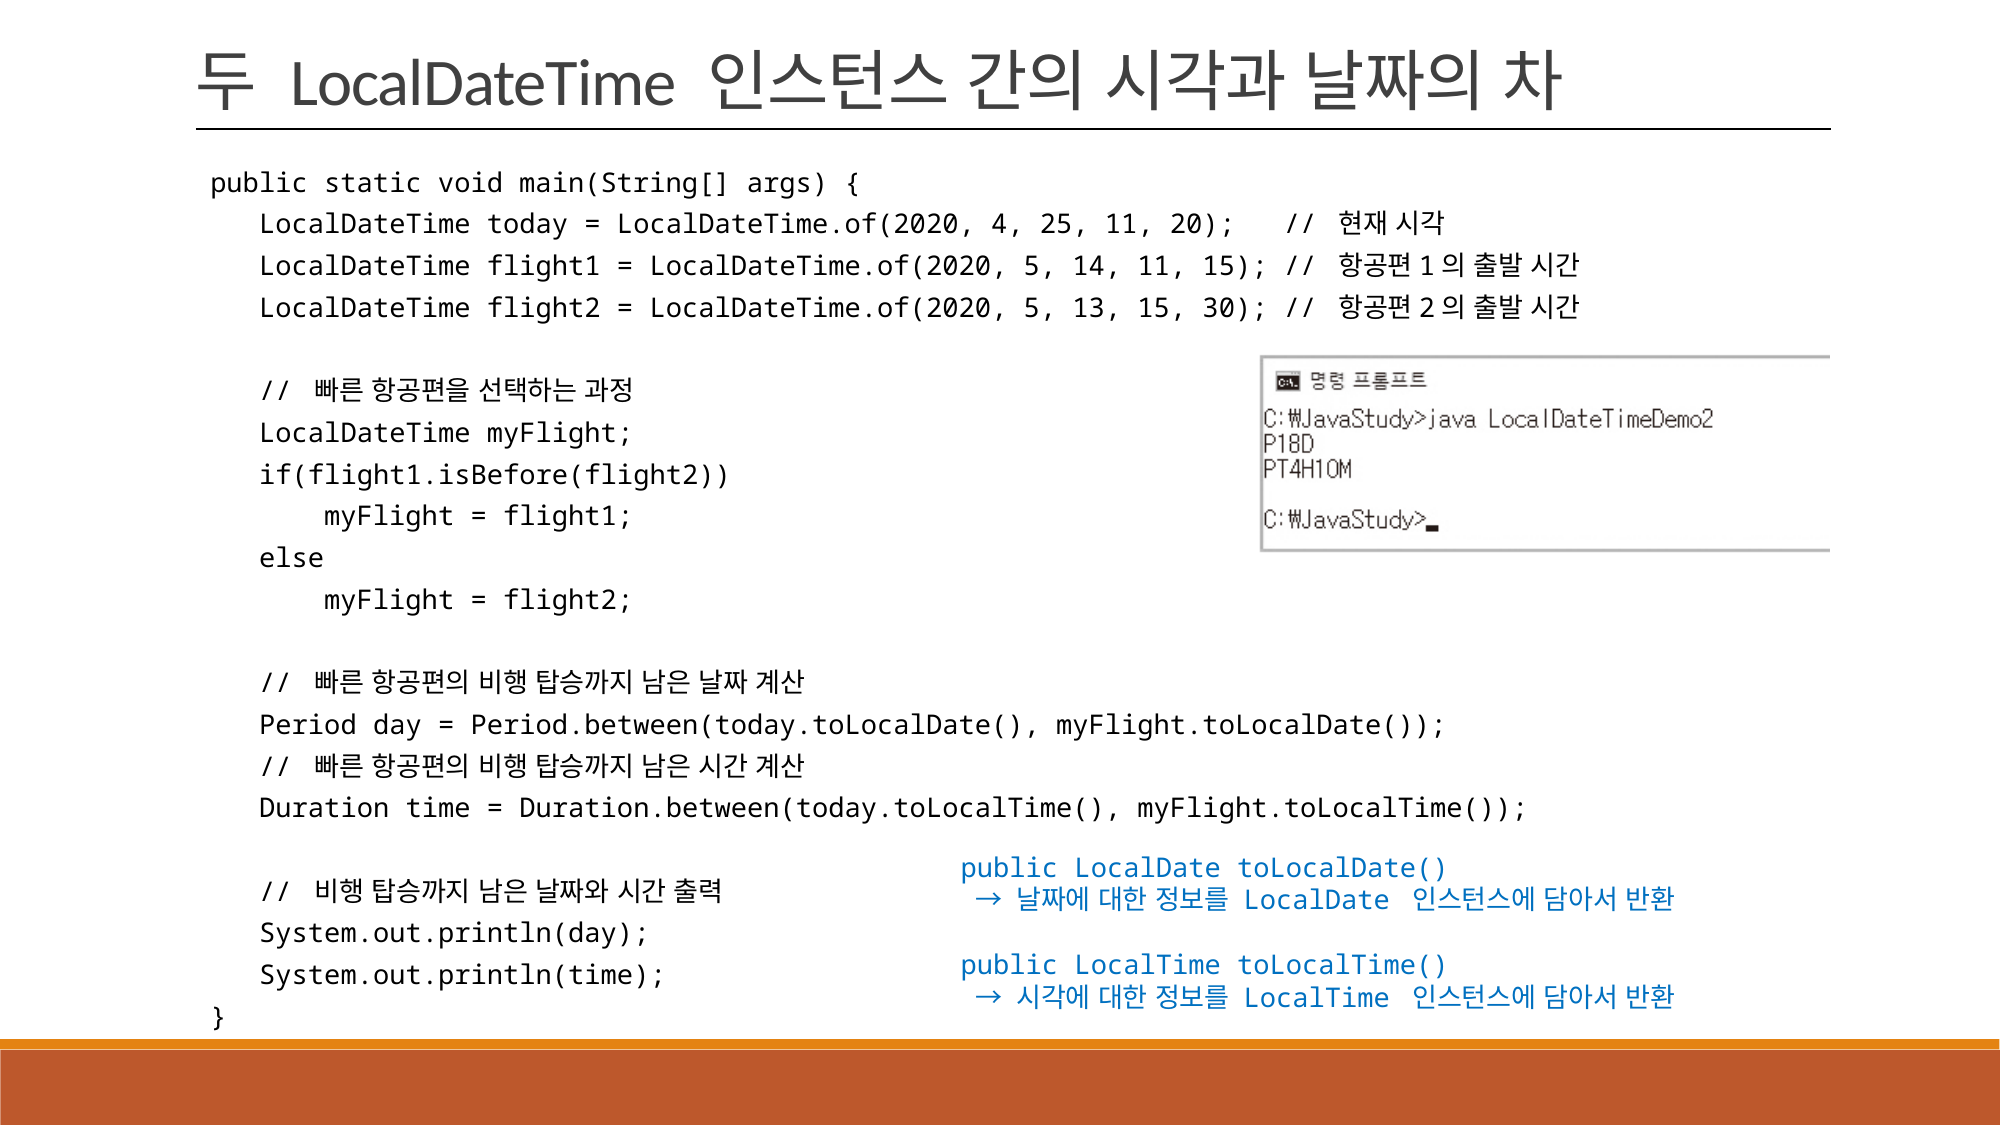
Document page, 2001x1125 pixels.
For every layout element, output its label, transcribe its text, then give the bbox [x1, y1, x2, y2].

text_box public LocalDate toLocalDate() → 날짜에 대한 정보를 LocalDate 인스턴스에 담아서 반환 public LocalTime toLocalTime() → 시각에 대한 정보를 LocalTime 인스턴스에 담아서 반환 [945, 842, 1830, 1021]
text_box public static void main(String[] args) { LocalDateTime today = LocalDateTime.of(2020, 4, 25, 11, 20); // 현재 시각 LocalDateTime flight1 = LocalDateTime.of(2020, 5, 14, 11, 15); // 항공편1의 출발 시간 LocalDateTime flight2 = LocalDateTime.of(2020, 5, 13, 15, 30); // 항공편2의 출발 시간 // 빠른 항공편을 선택하는 과정 LocalDateTime myFlight; if(flight1.isBefore(flight2)) myFlight = flight1; else myFlight = flight2; // 빠른 항공편의 비행 탑승까지 남은 날짜 계산 Period day = Period.between(today.toLocalDate(), myFlight.toLocalDate()); // 빠른 항공편의 비행 탑승까지 남은 시간 계산 Duration time = Duration.between(today.toLocalTime(), myFlight.toLocalTime()); // 비행 탑승까지 남은 날짜와 시간 출력 System.out.println(day); System.out.println(time); } [195, 148, 1696, 1039]
text_box 두 LocalDateTime 인스턴스 간의 시각과 날짜의 차 [179, 21, 1830, 127]
picture [1254, 346, 1831, 557]
